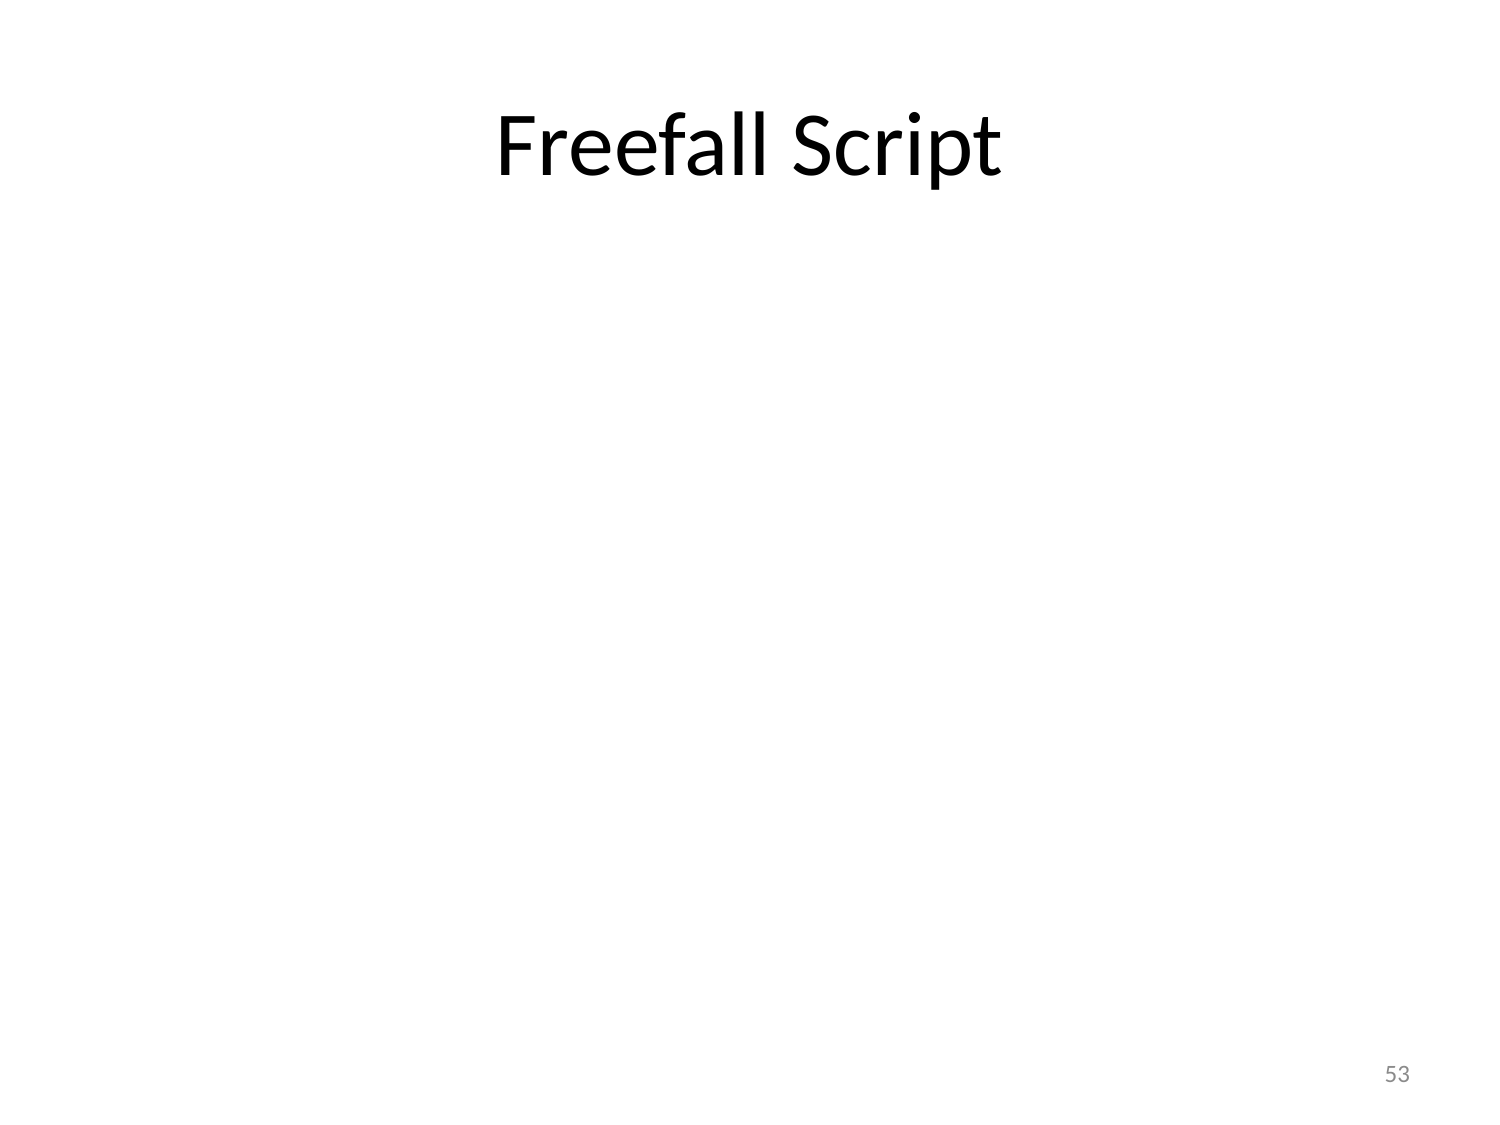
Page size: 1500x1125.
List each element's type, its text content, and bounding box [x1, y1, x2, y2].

slide_number 53 [1074, 1042, 1425, 1103]
title Freefall Script [75, 45, 1425, 233]
